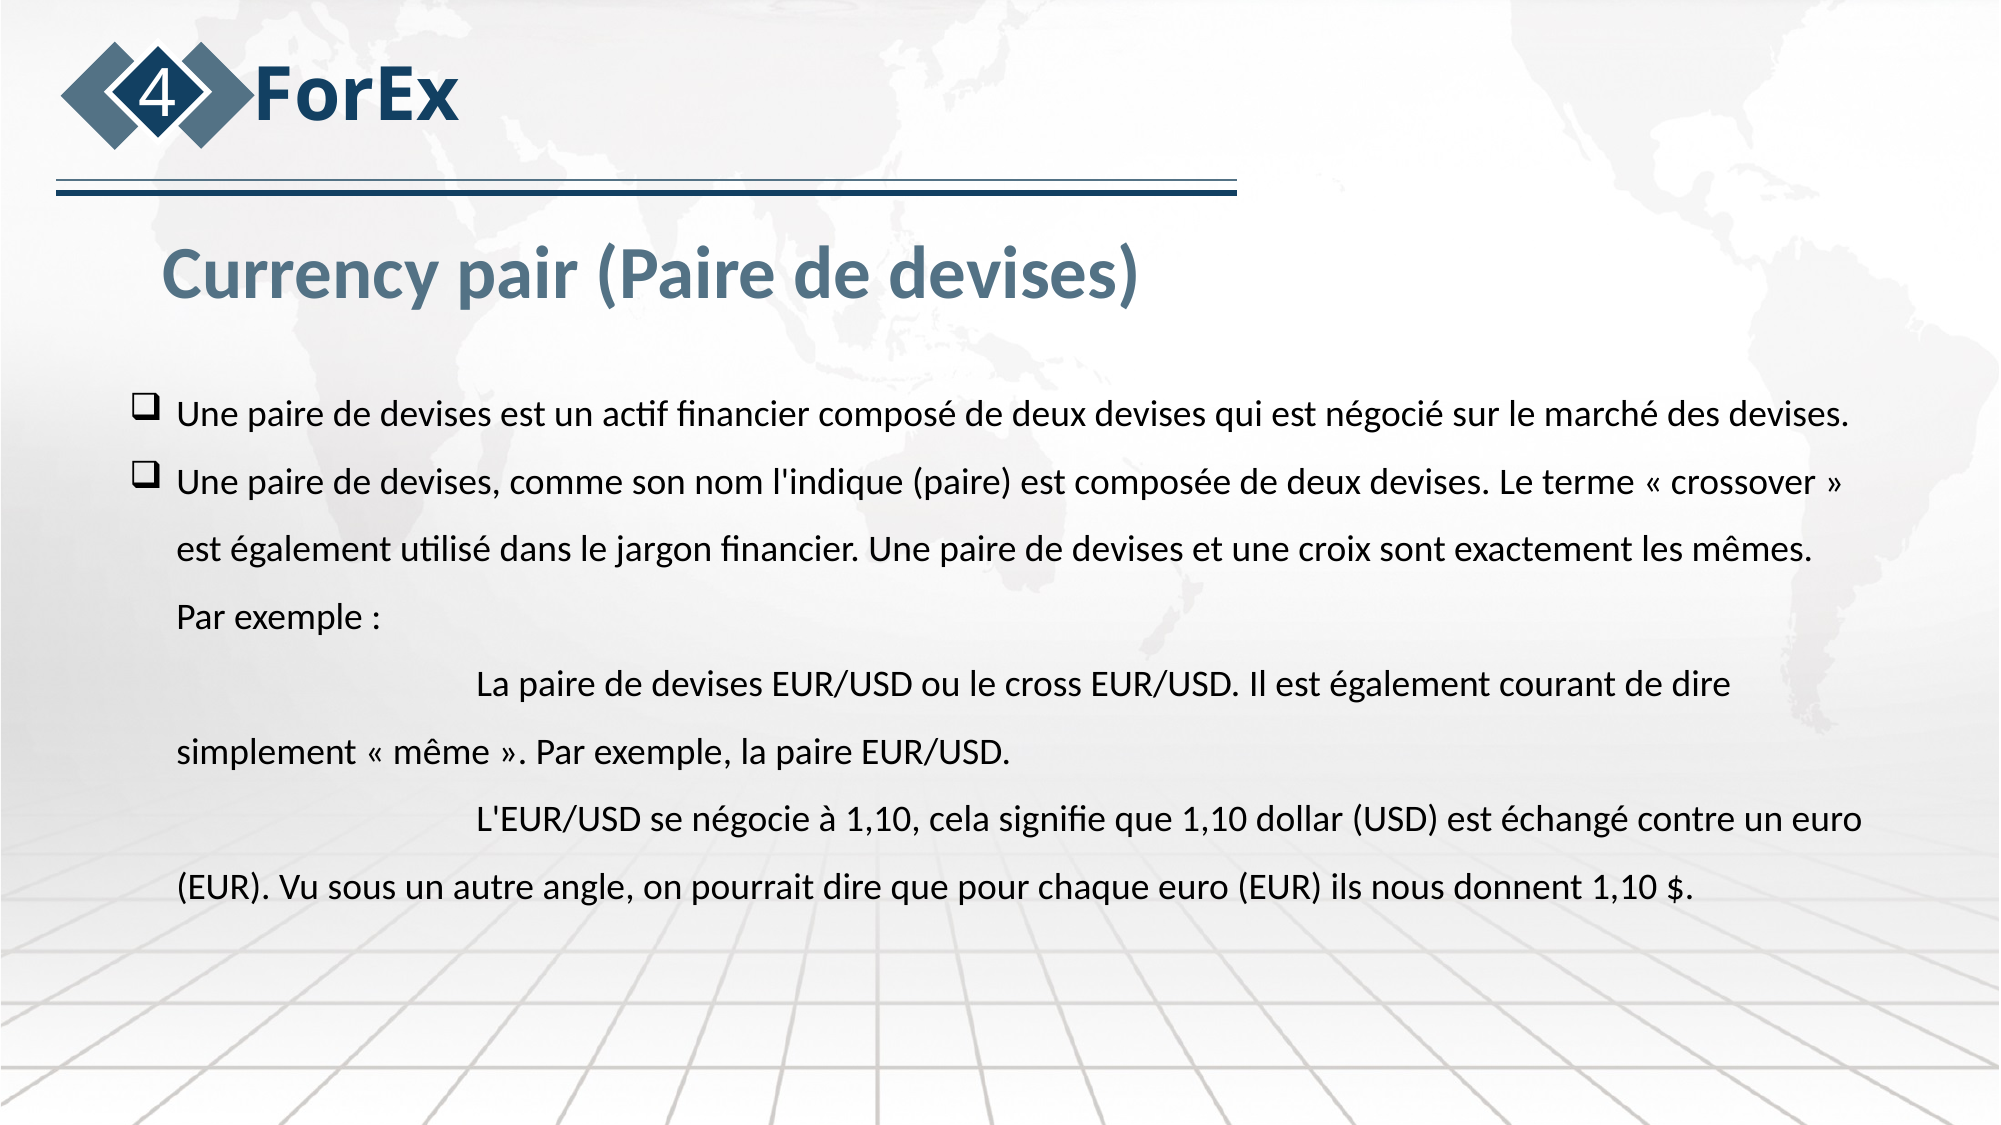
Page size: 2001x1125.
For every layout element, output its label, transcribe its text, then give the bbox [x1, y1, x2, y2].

picture [0, 0, 1999, 1125]
text_box [192, 74, 210, 110]
text_box 4 [123, 42, 192, 138]
text_box [152, 138, 164, 144]
text_box ForEx [238, 37, 475, 143]
text_box Currency pair (Paire de devises) [147, 216, 1603, 322]
text_box Une paire de devises est un actif financier composé de deux devises qui est négocié sur le marché des devises. Une paire de devises, comme son nom l'indique (paire) est composée de deux devises. Le terme « crossover » est également utilisé dans le jargon financier. Une paire de devises et une croix sont exactement les mêmes. Par exemple : La paire de devises EUR/USD ou le cross EUR/USD. Il est également courant de dire simplement « même ». Par exemple, la paire EUR/USD. L'EUR/USD se négocie à 1,10, cela signifie que 1,10 dollar (USD) est échangé contre un euro (EUR). Vu sous un autre angle, on pourrait dire que pour chaque euro (EUR) ils nous donnent 1,10 $. [114, 359, 1882, 915]
text_box [106, 75, 123, 109]
text_box [188, 40, 238, 151]
text_box [59, 40, 129, 152]
